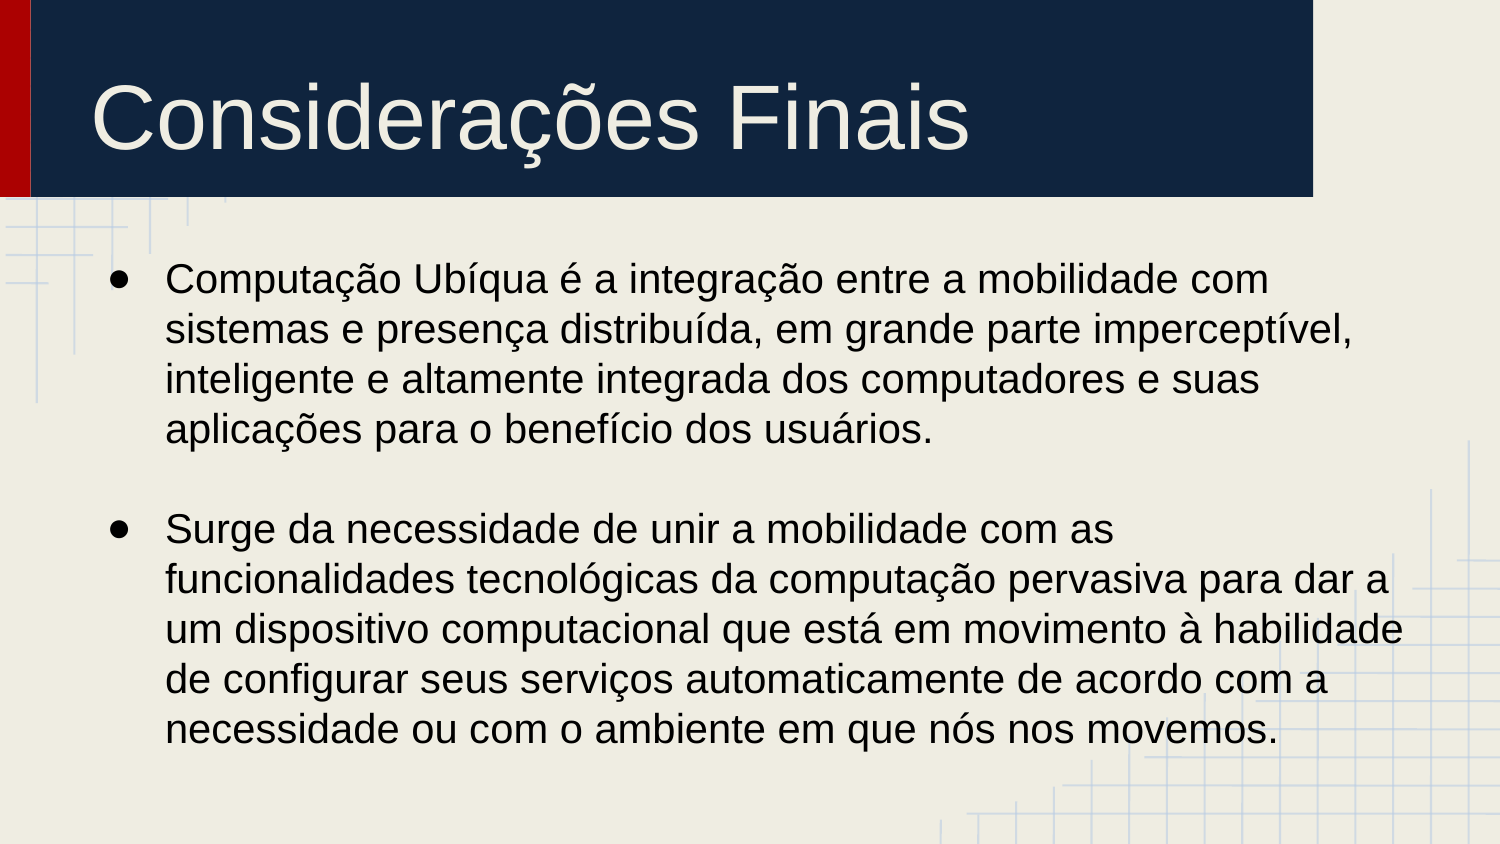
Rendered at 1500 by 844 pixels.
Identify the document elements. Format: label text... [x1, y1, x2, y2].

list Computação Ubíqua é a integração entre a mobilidade com sistemas e presença distribuída, em grande parte imperceptível, inteligente e altamente integrada dos computadores e suas aplicações para o benefício dos usuários. Surge da necessidade de unir a mobilidade com as funcionalidades tecnológicas da computação pervasiva para dar a um dispositivo computacional que está em movimento à habilidade de configurar seus serviços automaticamente de acordo com a necessidade ou com o ambiente em que nós nos movemos. [75, 209, 1425, 806]
title Considerações Finais [75, 16, 1276, 183]
